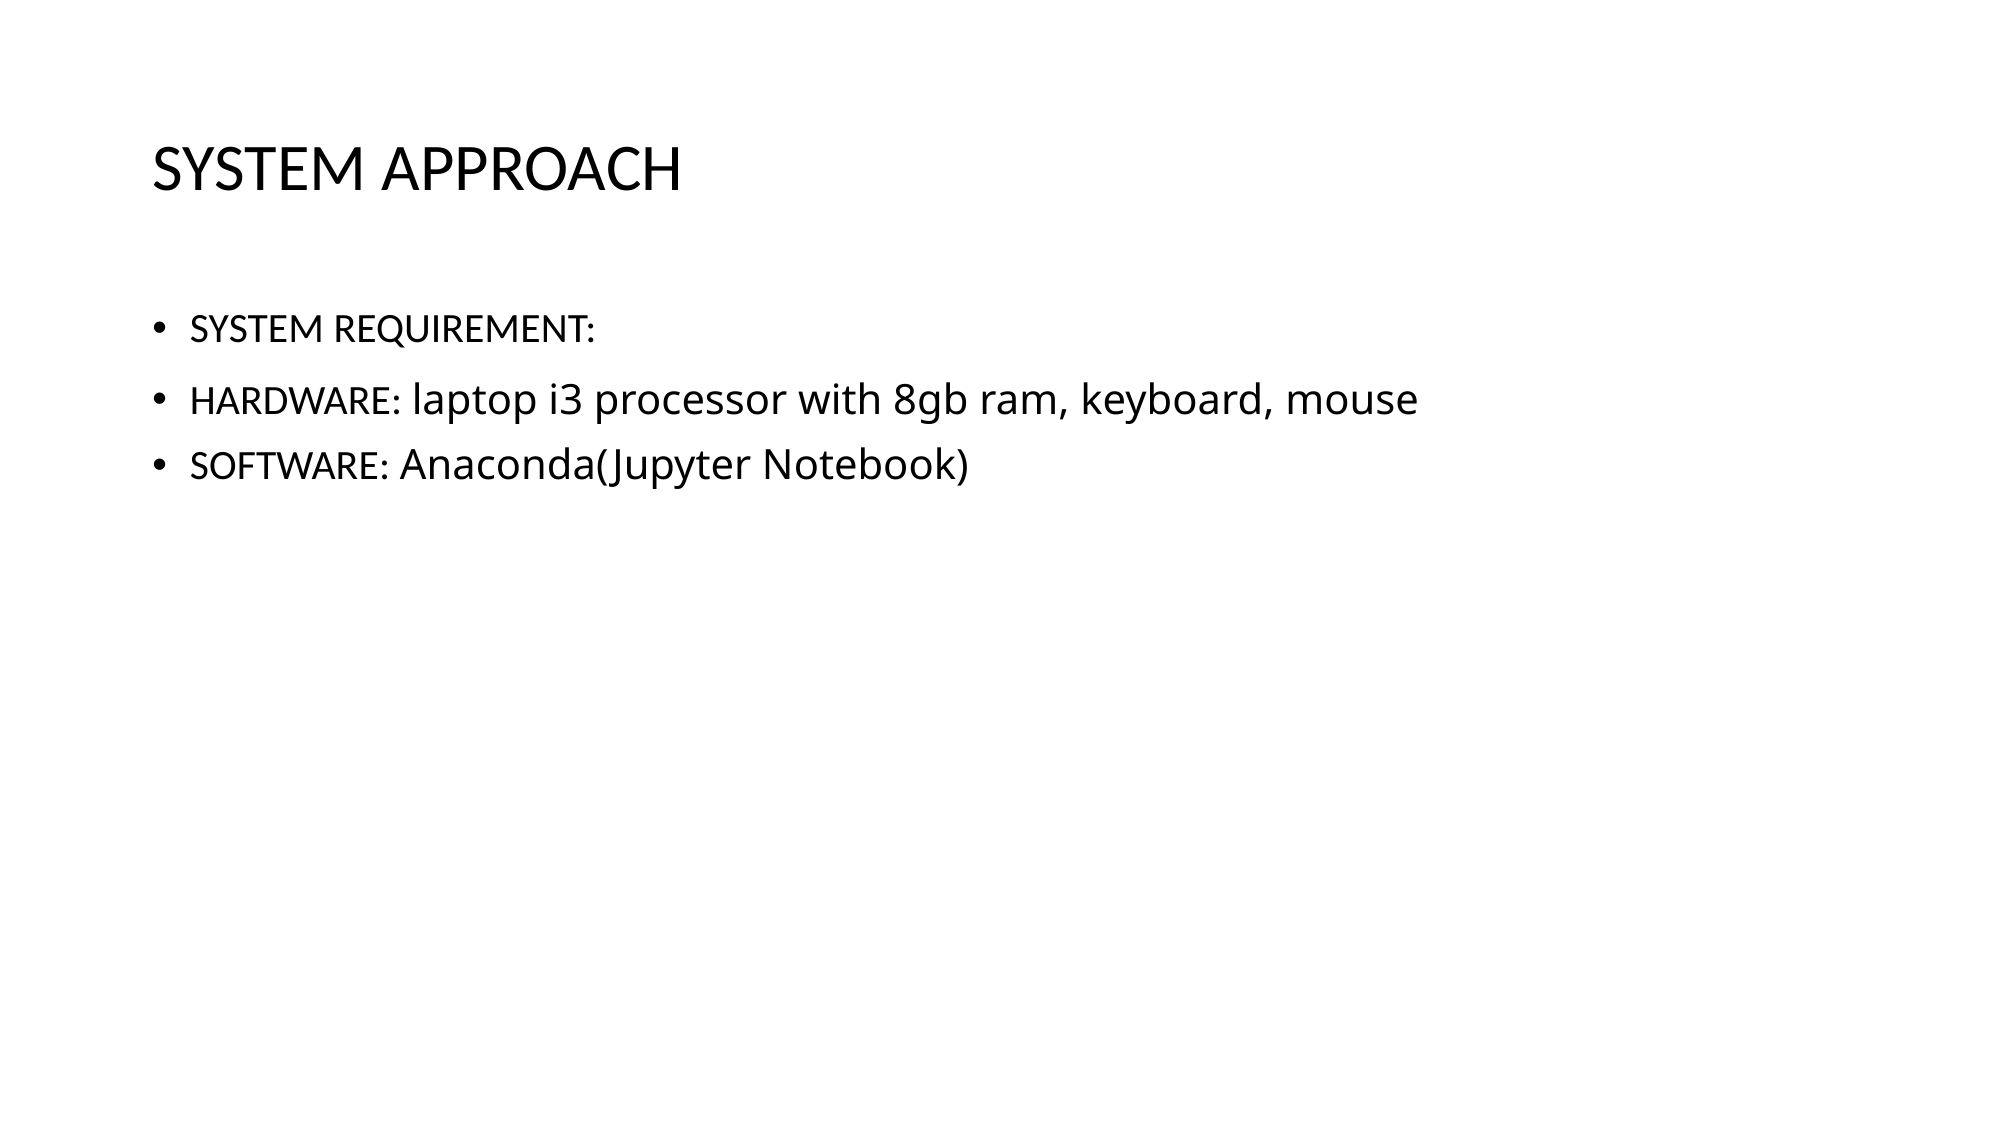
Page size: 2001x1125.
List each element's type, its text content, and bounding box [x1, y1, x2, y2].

list SYSTEM REQUIREMENT: HARDWARE: laptop i3 processor with 8gb ram, keyboard, mouse SOFTWARE: Anaconda(Jupyter Notebook) [137, 299, 1863, 1014]
title SYSTEM APPROACH [137, 59, 1863, 278]
